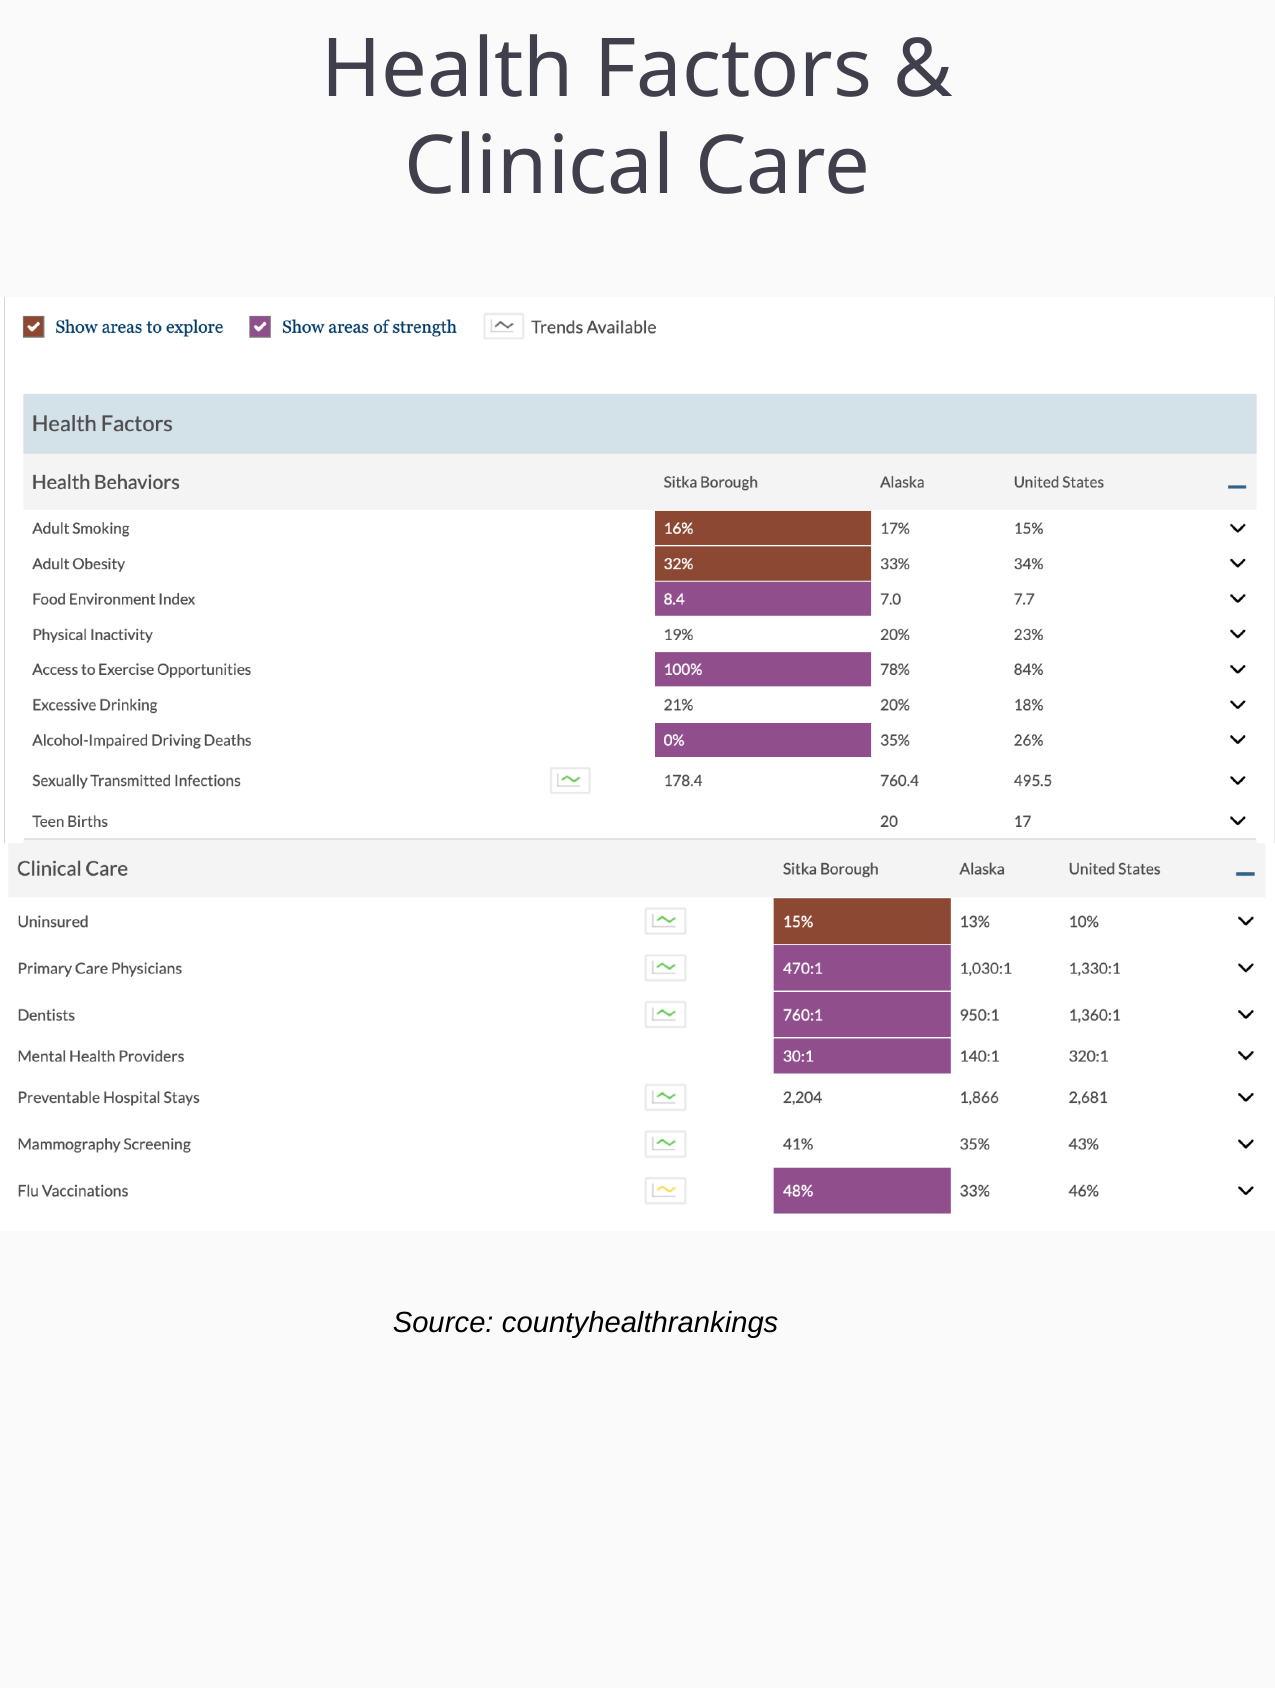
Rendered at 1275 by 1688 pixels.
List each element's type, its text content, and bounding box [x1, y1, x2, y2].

text_box Source: countyhealthrankings [377, 1288, 871, 1354]
picture [0, 296, 1275, 1232]
subtitle Health Factors & Clinical Care [43, 0, 1232, 146]
